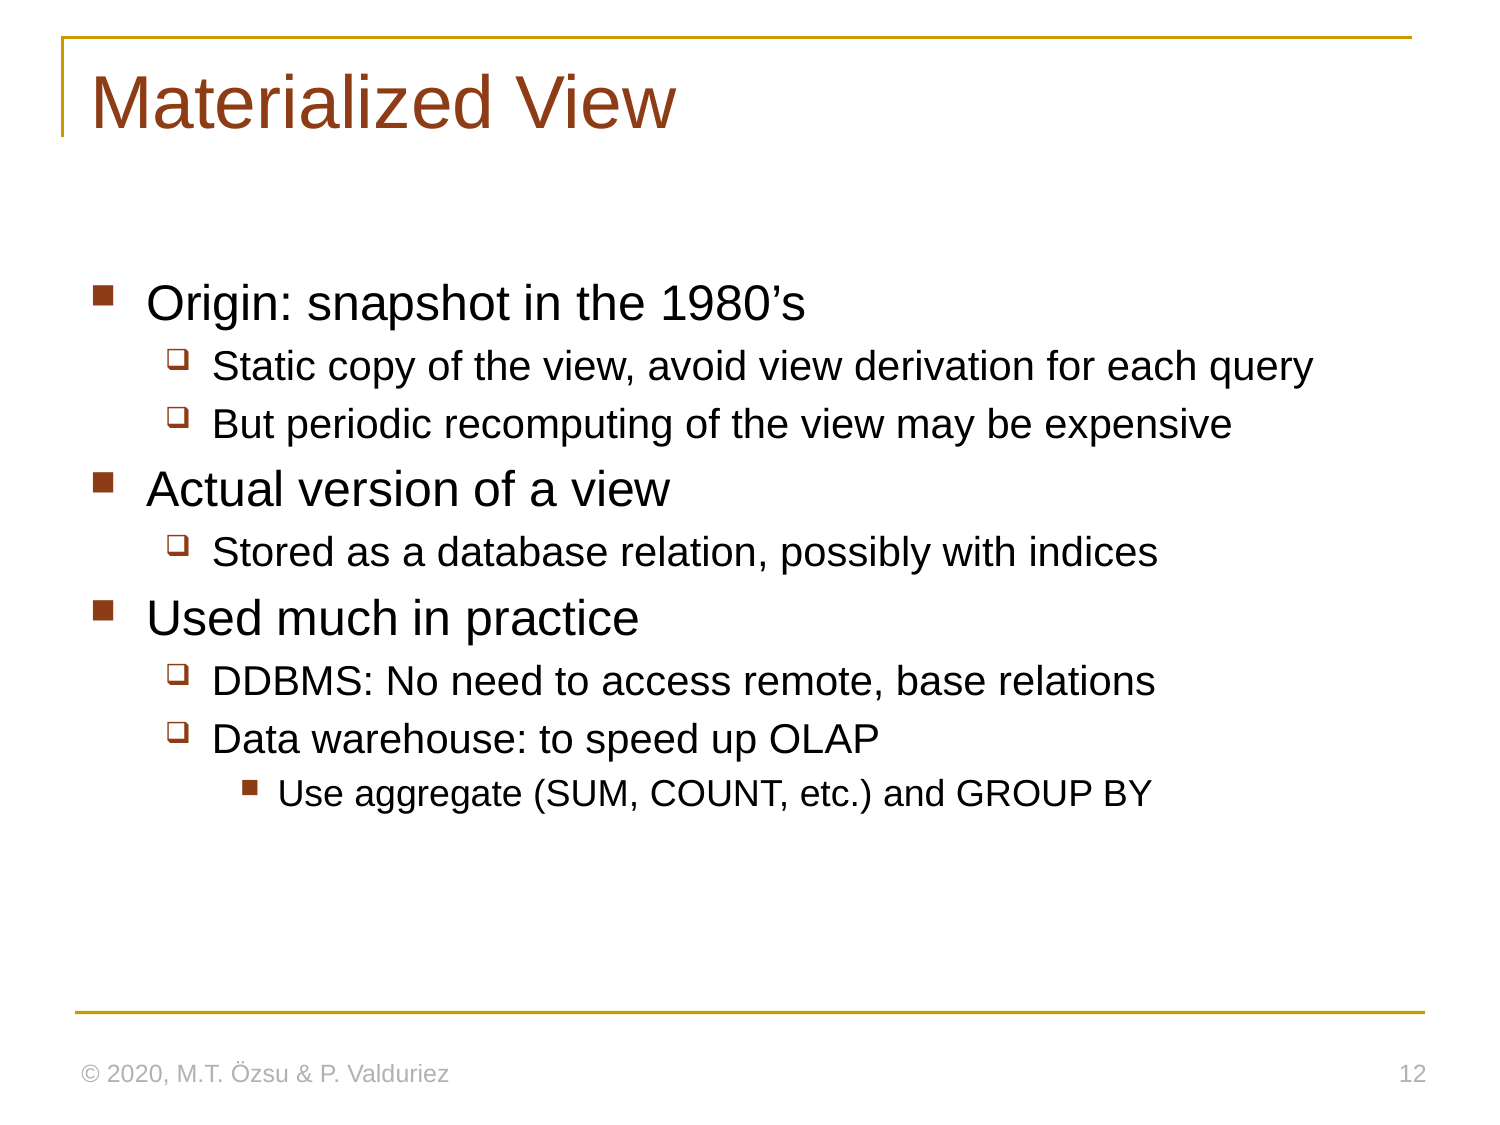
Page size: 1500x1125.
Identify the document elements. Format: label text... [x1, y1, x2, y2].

slide_number 12 [1104, 1042, 1442, 1103]
list Origin: snapshot in the 1980’s Static copy of the view, avoid view derivation for each query But periodic recomputing of the view may be expensive Actual version of a view Stored as a database relation, possibly with indices Used much in practice DDBMS: No need to access remote, base relations Data warehouse: to speed up OLAP Use aggregate (SUM, COUNT, etc.) and GROUP BY [74, 262, 1426, 1006]
footer © 2020, M.T. Özsu & P. Valduriez [66, 1042, 573, 1103]
title Materialized View [74, 45, 1426, 233]
